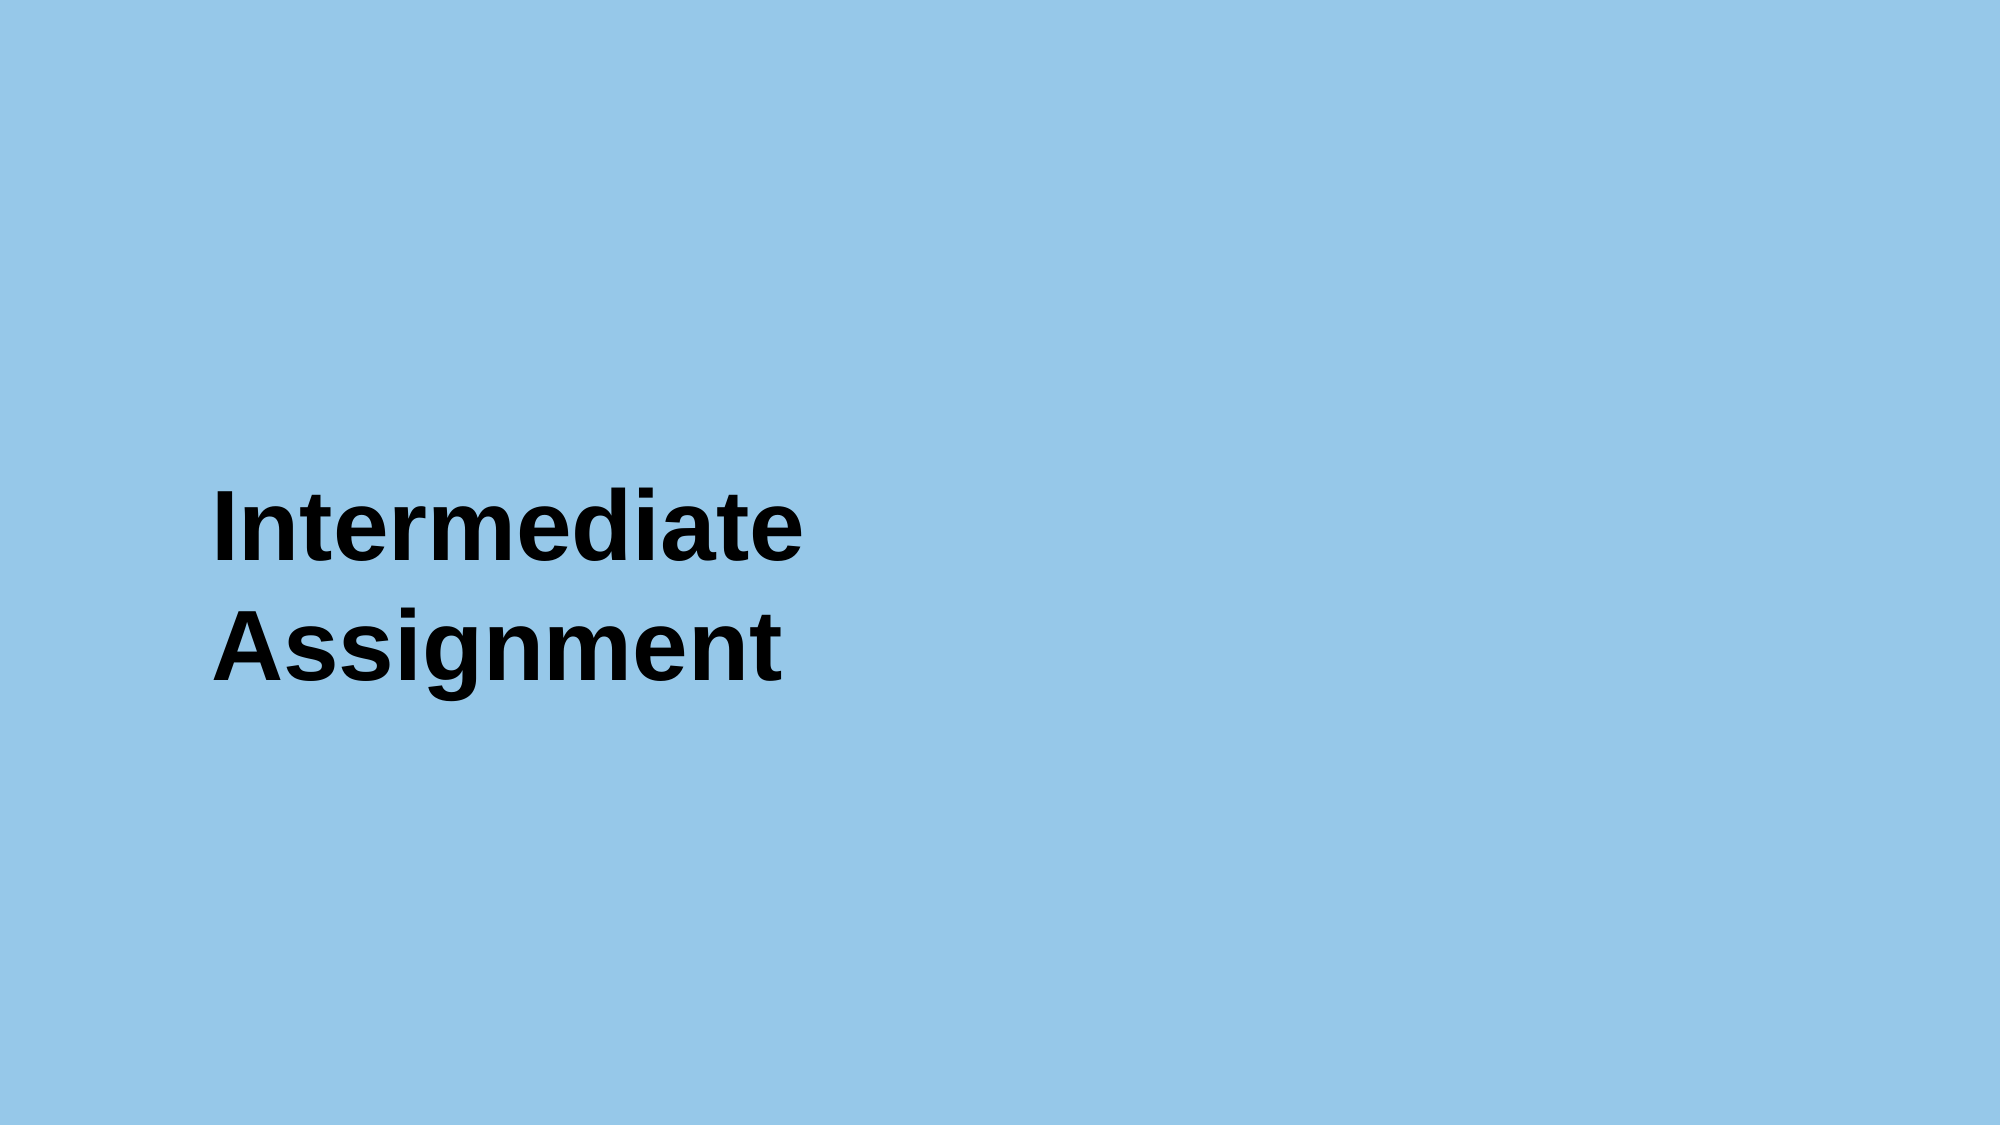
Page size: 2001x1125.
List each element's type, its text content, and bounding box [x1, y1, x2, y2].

text_box Intermediate Assignment [196, 452, 980, 708]
